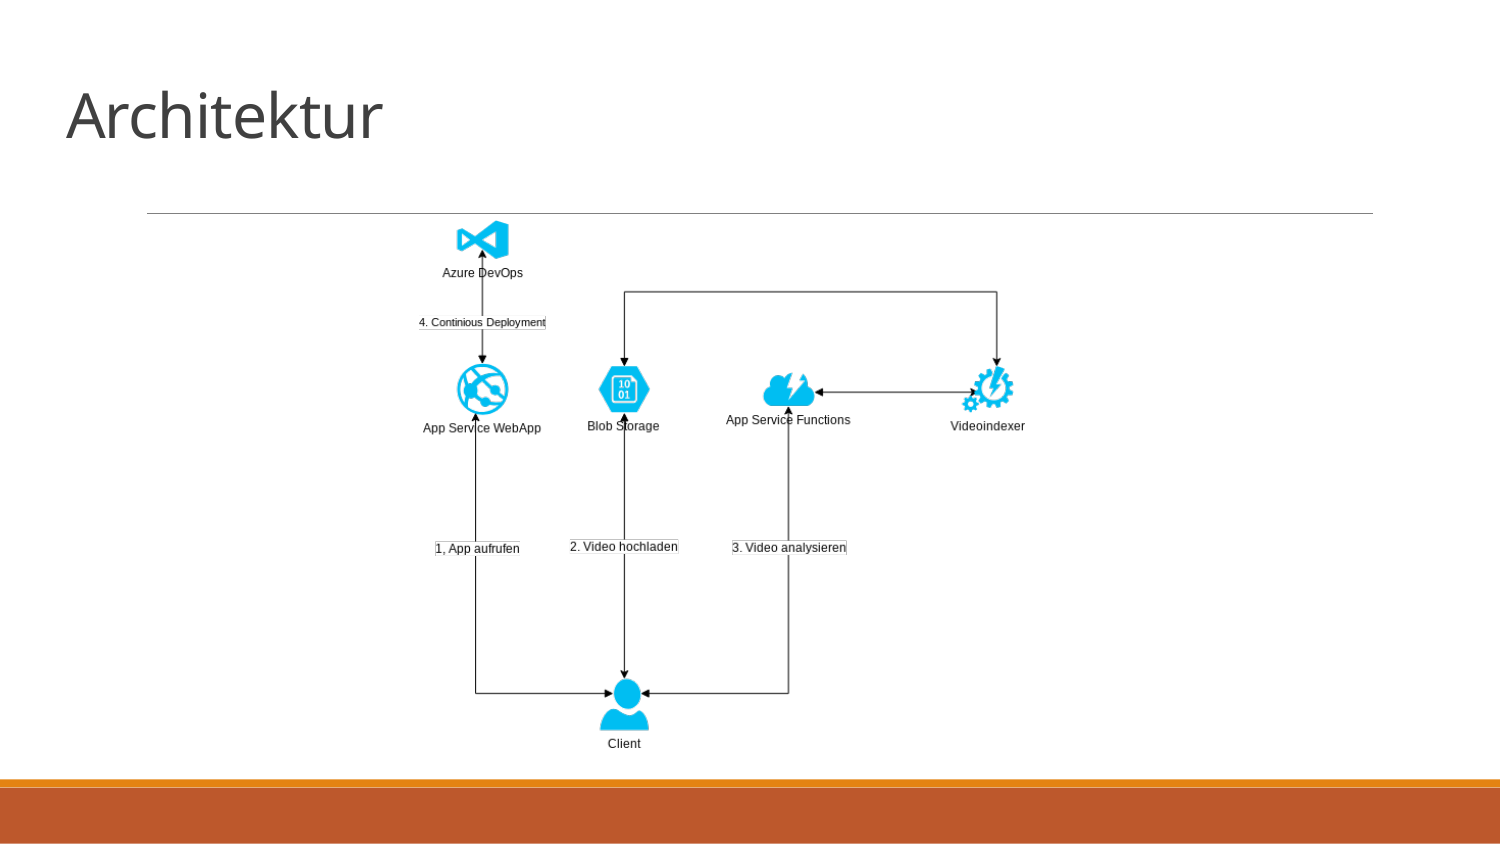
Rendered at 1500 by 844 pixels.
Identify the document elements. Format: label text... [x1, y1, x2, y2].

picture [418, 220, 1026, 750]
picture [484, 232, 496, 247]
title Architektur [51, 72, 1449, 167]
picture [462, 235, 468, 245]
